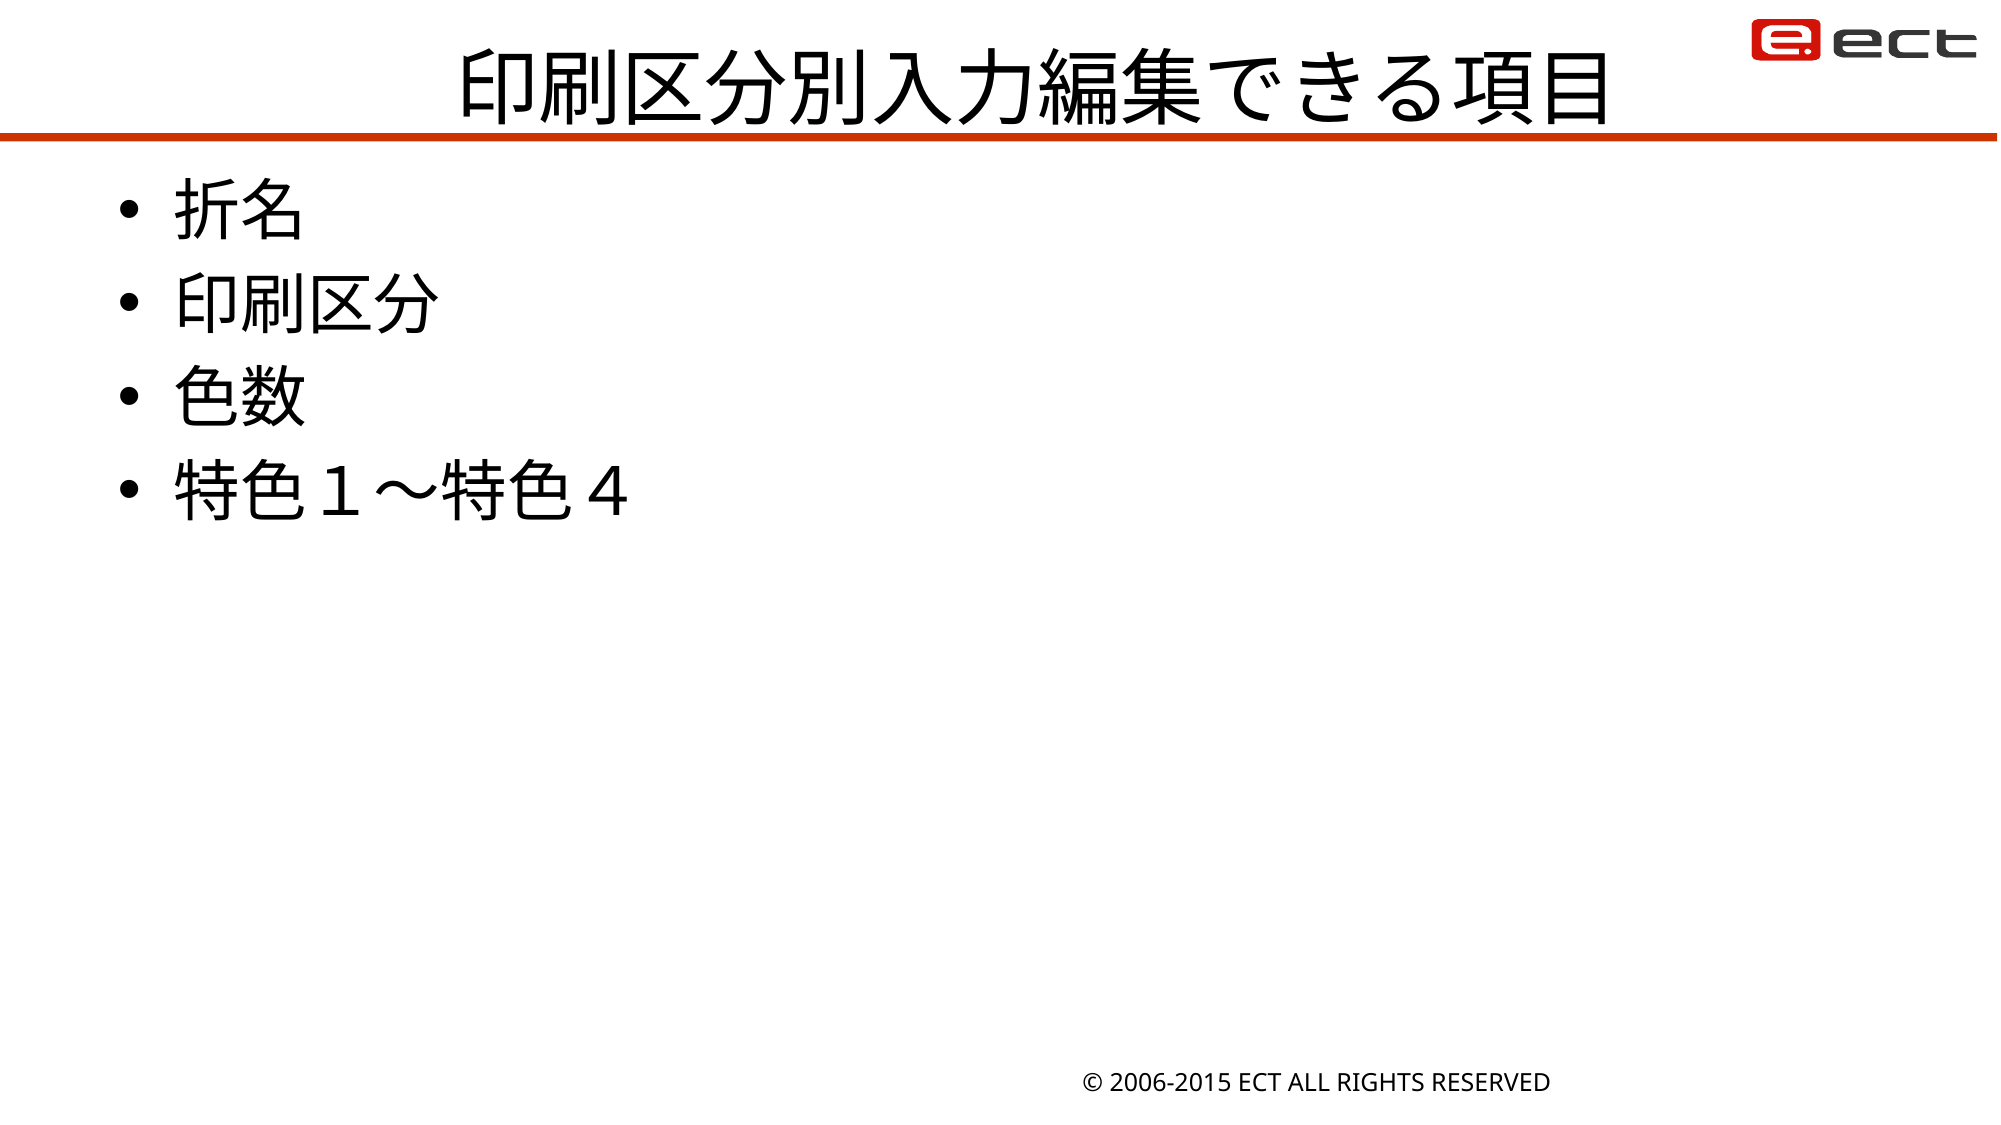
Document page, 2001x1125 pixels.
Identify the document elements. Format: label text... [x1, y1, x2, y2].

picture [1751, 19, 1977, 61]
list 折名 印刷区分 色数 特色１～特色４ [102, 160, 1903, 1024]
title 印刷区分別入力編集できる項目 [338, 45, 1736, 126]
